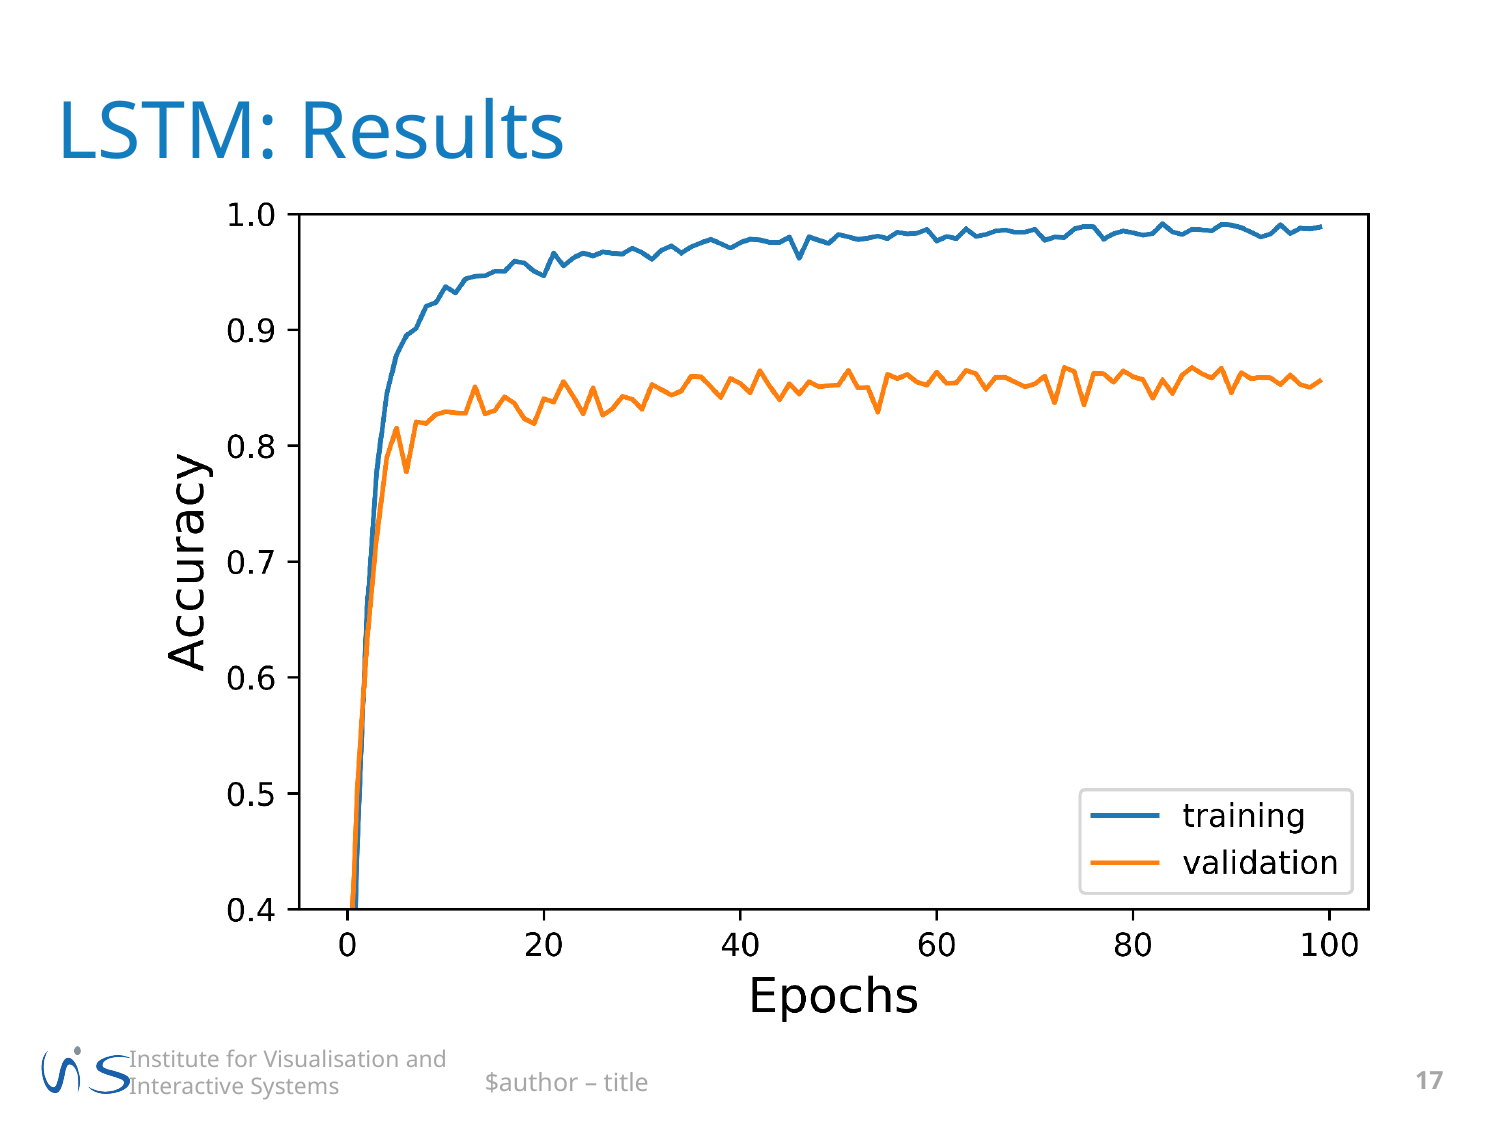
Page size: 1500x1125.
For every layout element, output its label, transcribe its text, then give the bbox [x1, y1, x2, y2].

picture [41, 1046, 148, 1097]
picture [126, 196, 1374, 1024]
title LSTM: Results [41, 37, 1459, 217]
slide_number 17 [1014, 1046, 1459, 1117]
